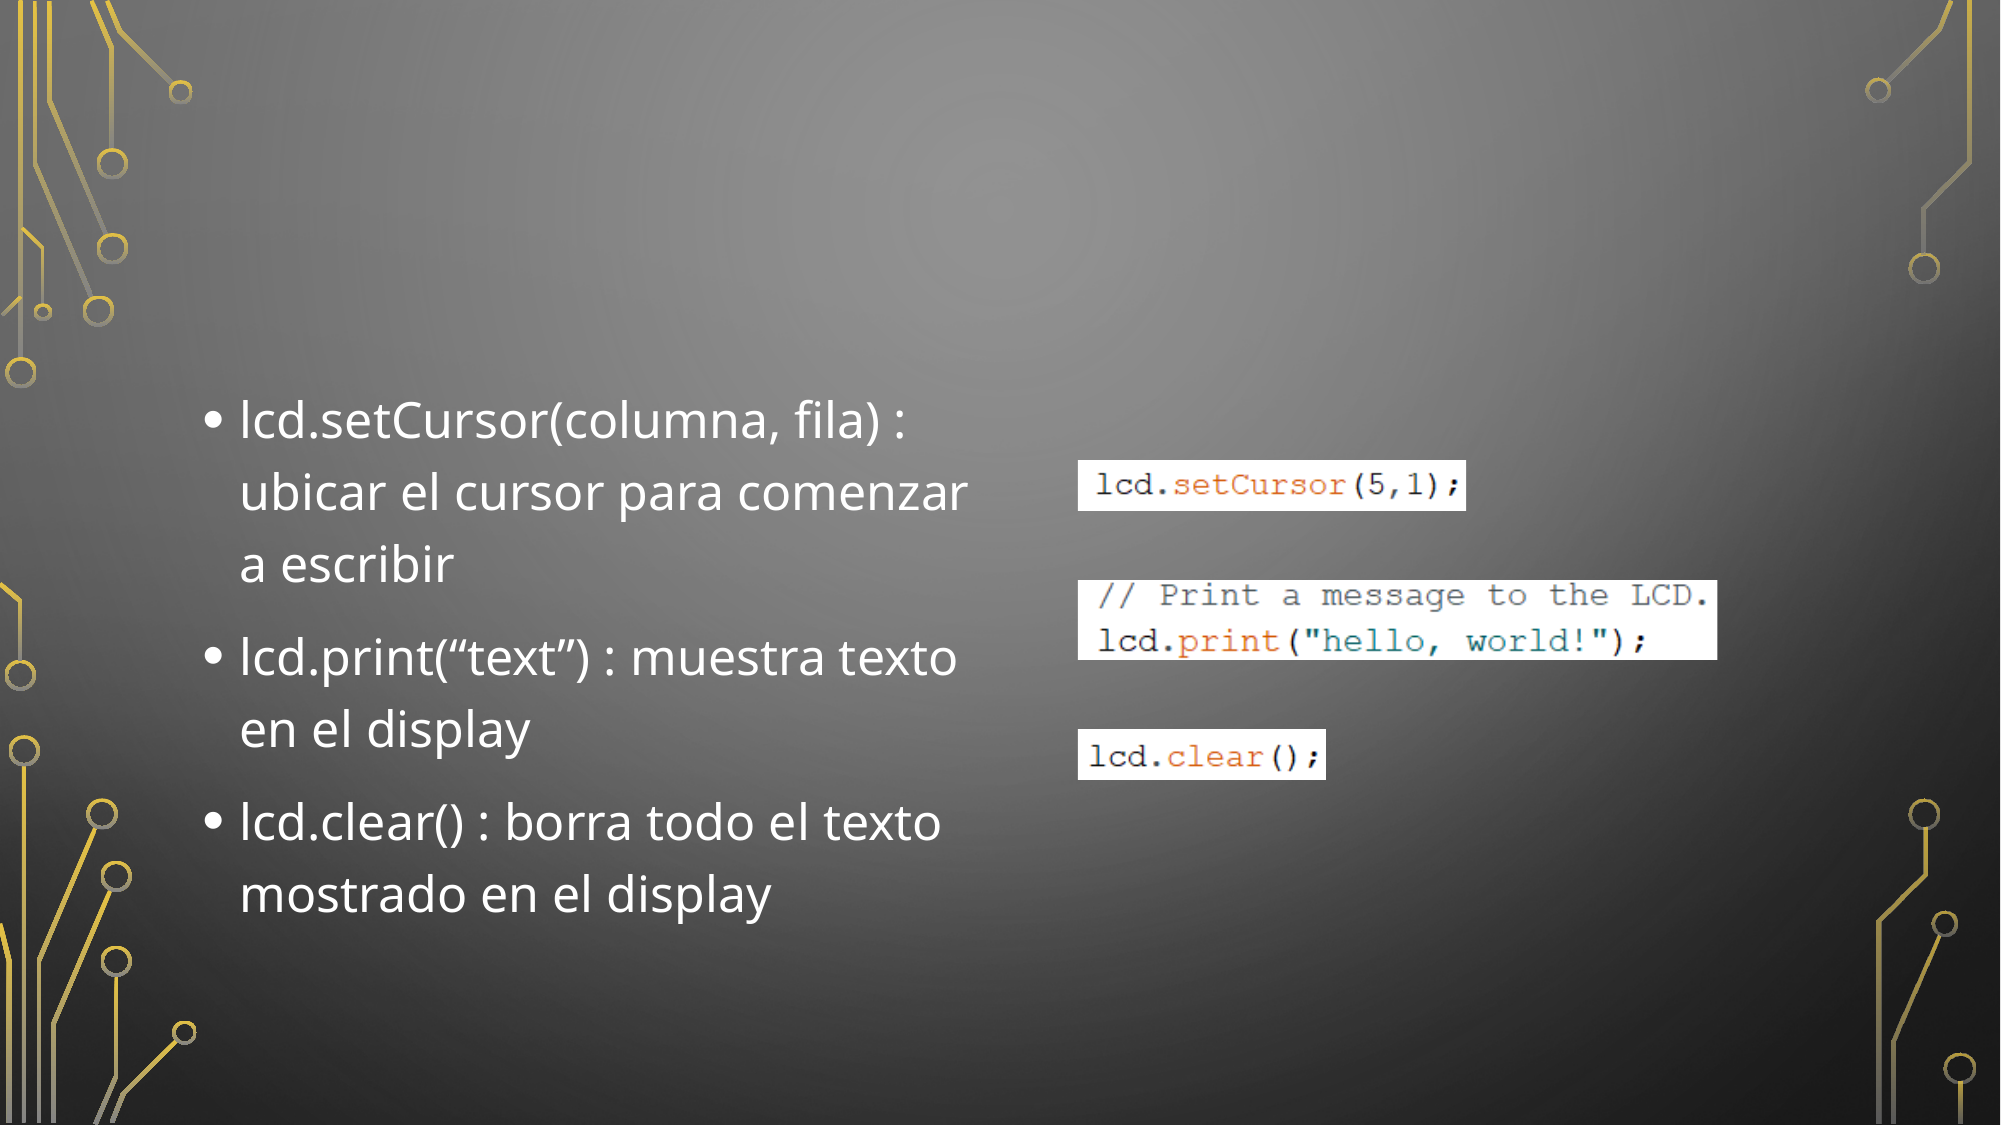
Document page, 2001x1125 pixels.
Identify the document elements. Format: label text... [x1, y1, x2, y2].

list lcd.setCursor(columna, fila) : ubicar el cursor para comenzar a escribir lcd.print(“text”) : muestra texto en el display lcd.clear() : borra todo el texto mostrado en el display [187, 369, 988, 950]
picture [1077, 729, 1327, 780]
picture [1077, 580, 1718, 660]
picture [1077, 460, 1467, 511]
